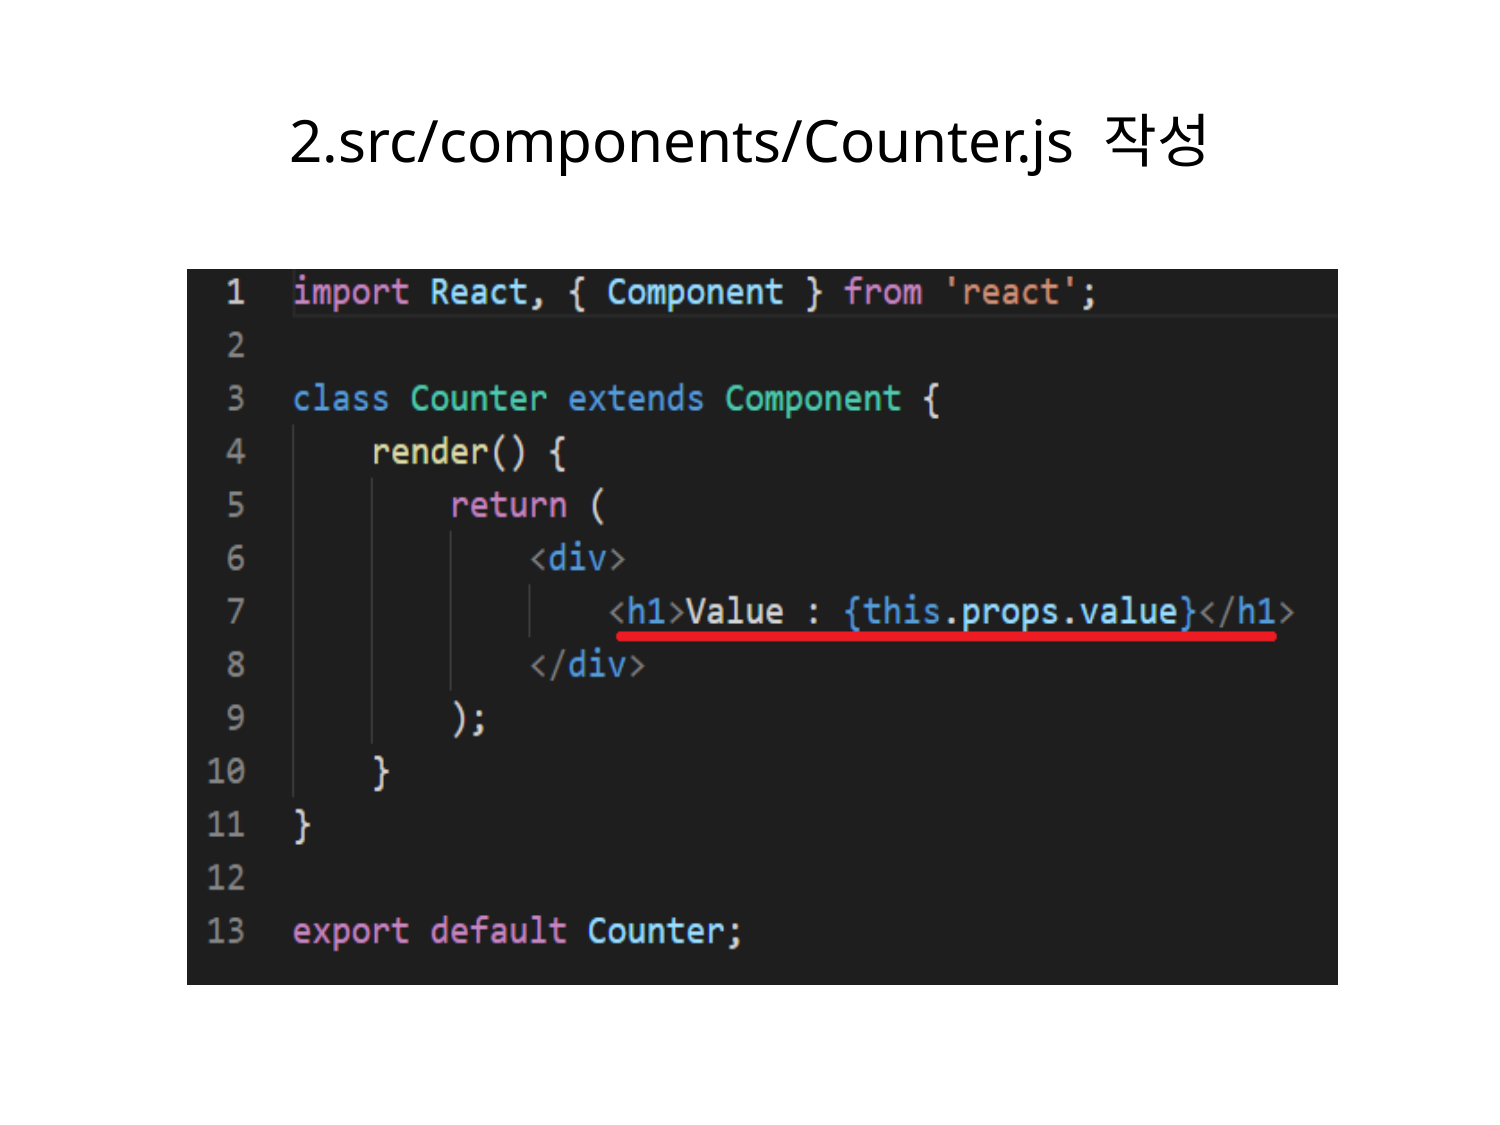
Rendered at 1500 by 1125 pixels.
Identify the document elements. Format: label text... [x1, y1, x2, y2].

picture [187, 269, 1338, 985]
title 2.src/components/Counter.js 작성 [75, 45, 1425, 233]
